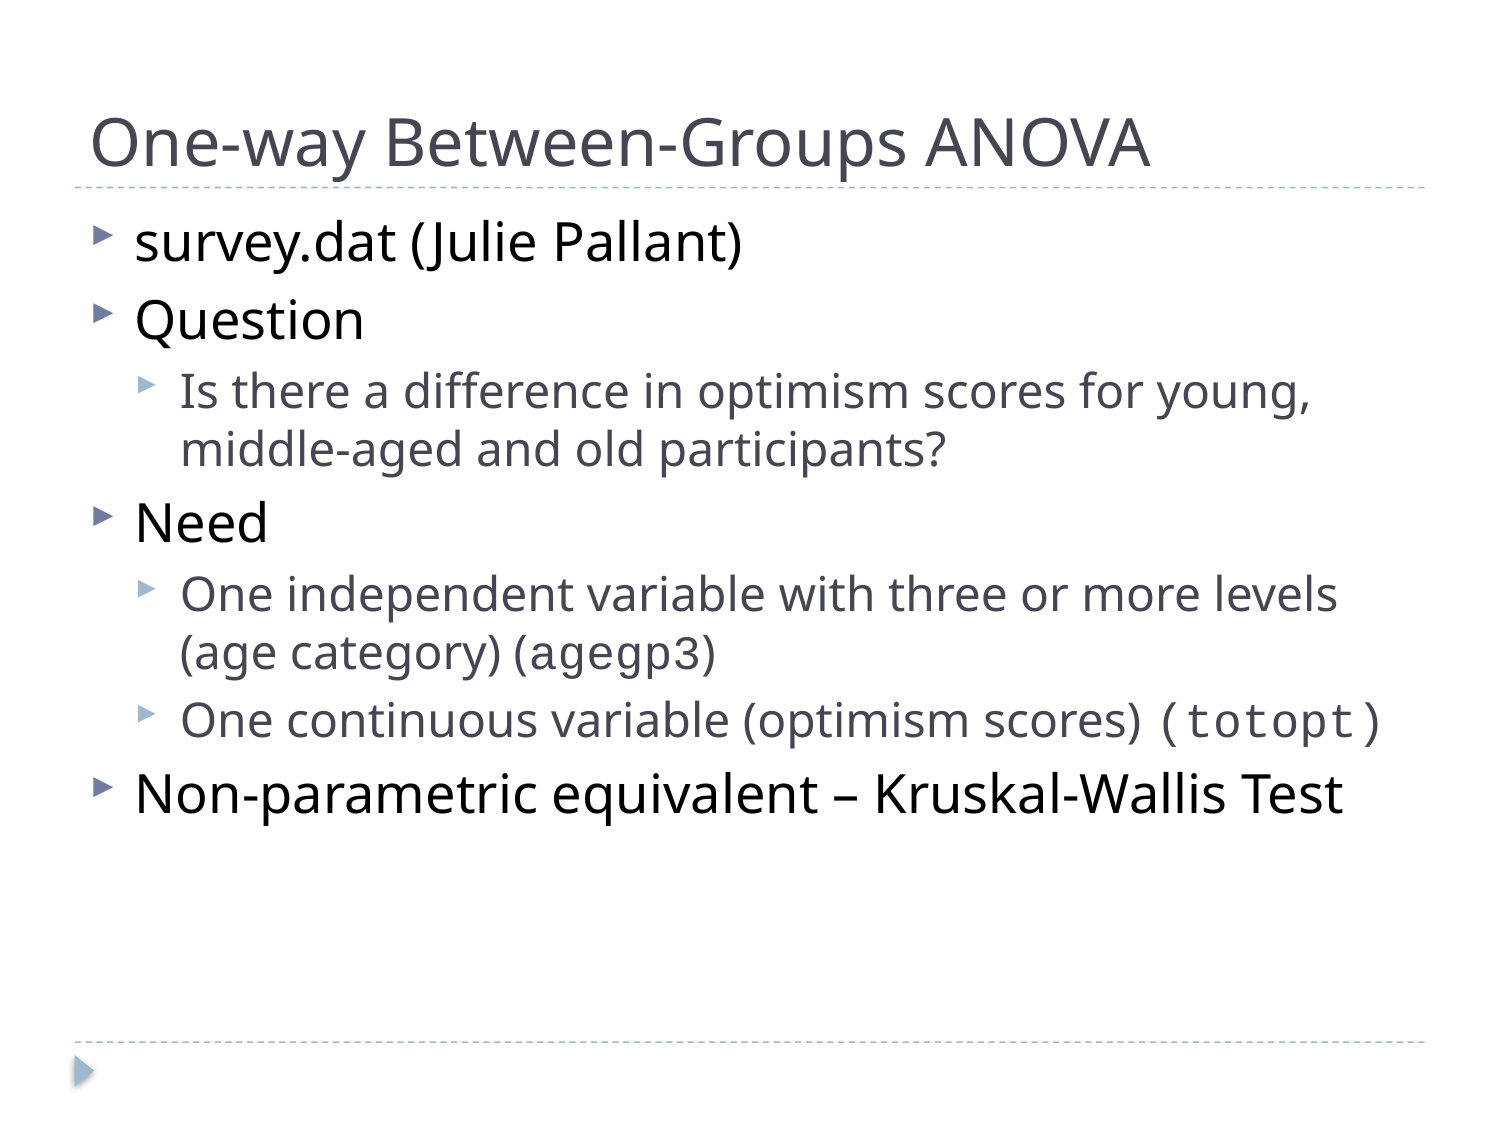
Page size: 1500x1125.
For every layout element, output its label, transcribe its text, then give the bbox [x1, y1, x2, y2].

list survey.dat (Julie Pallant) Question Is there a difference in optimism scores for young, middle-aged and old participants? Need One independent variable with three or more levels (age category) (agegp3) One continuous variable (optimism scores) (totopt) Non-parametric equivalent – Kruskal-Wallis Test [75, 200, 1425, 1010]
slide_number [1050, 1042, 1426, 1103]
title One-way Between-Groups ANOVA [75, 24, 1425, 188]
